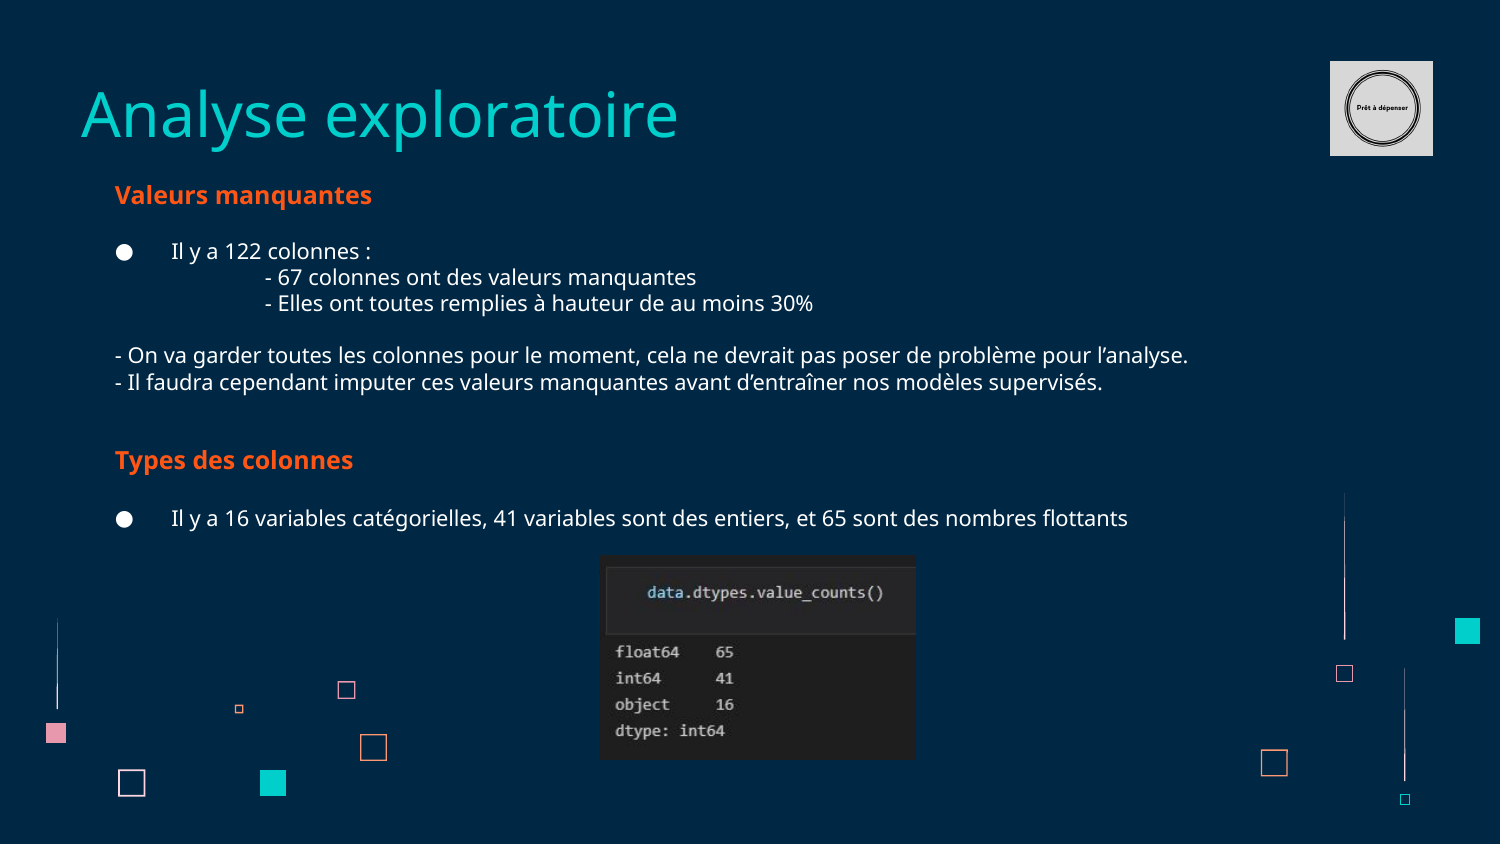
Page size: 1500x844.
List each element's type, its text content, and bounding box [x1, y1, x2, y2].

text_box Valeurs manquantes Il y a 122 colonnes : - 67 colonnes ont des valeurs manquantes - Elles ont toutes remplies à hauteur de au moins 30% - On va garder toutes les colonnes pour le moment, cela ne devrait pas poser de problème pour l’analyse. - Il faudra cependant imputer ces valeurs manquantes avant d’entraîner nos modèles supervisés. Types des colonnes Il y a 16 variables catégorielles, 41 variables sont des entiers, et 65 sont des nombres flottants [81, 164, 1227, 748]
picture [598, 555, 917, 760]
text_box Analyse exploratoire [66, 69, 1323, 165]
picture [1330, 61, 1433, 156]
